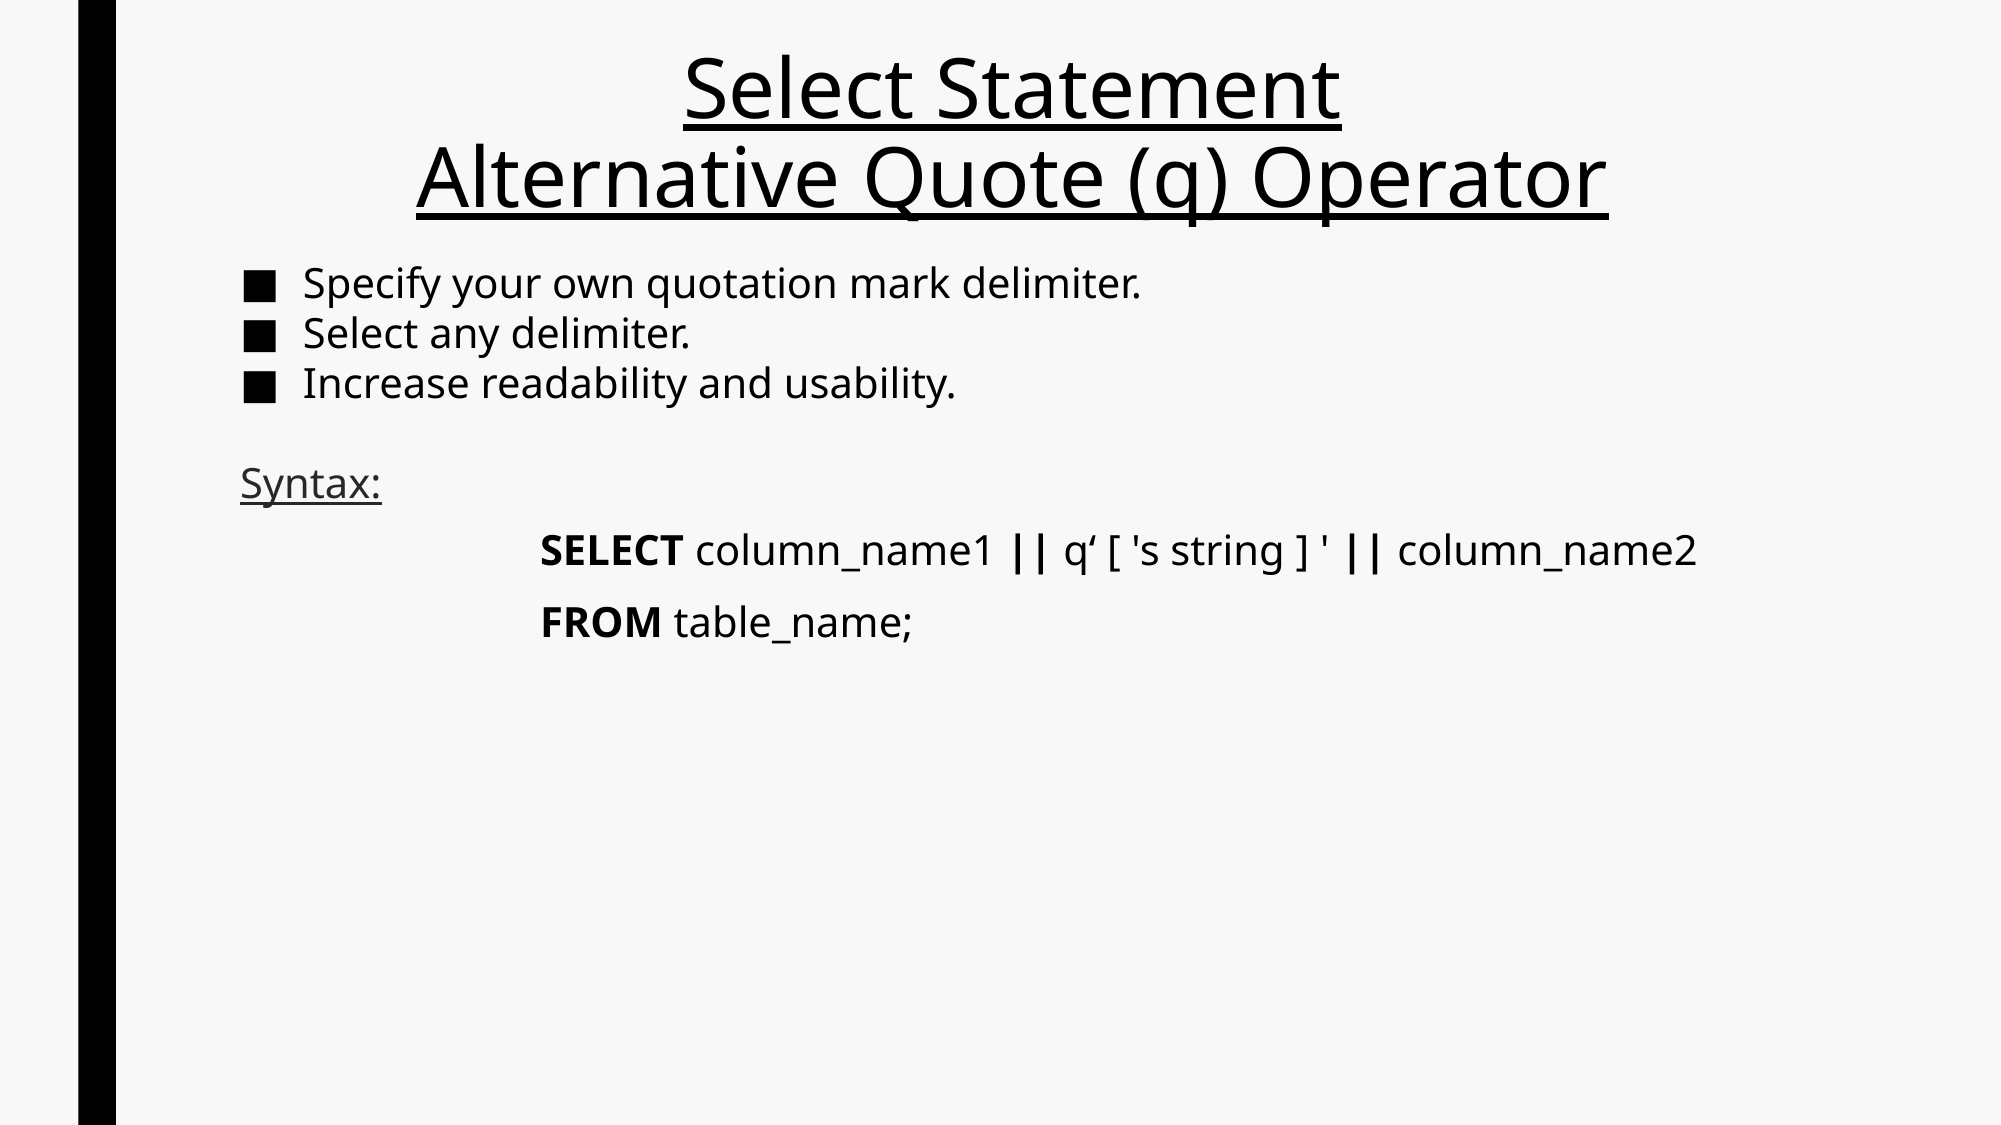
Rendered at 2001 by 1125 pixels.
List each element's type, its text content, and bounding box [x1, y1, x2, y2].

title Select Statement Alternative Quote (q) Operator [225, 39, 1800, 249]
list Specify your own quotation mark delimiter. Select any delimiter. Increase readability and usability. Syntax: SELECT column_name1 || q‘ [ 's string ] ' || column_name2 FROM table_name; [225, 249, 1800, 1095]
